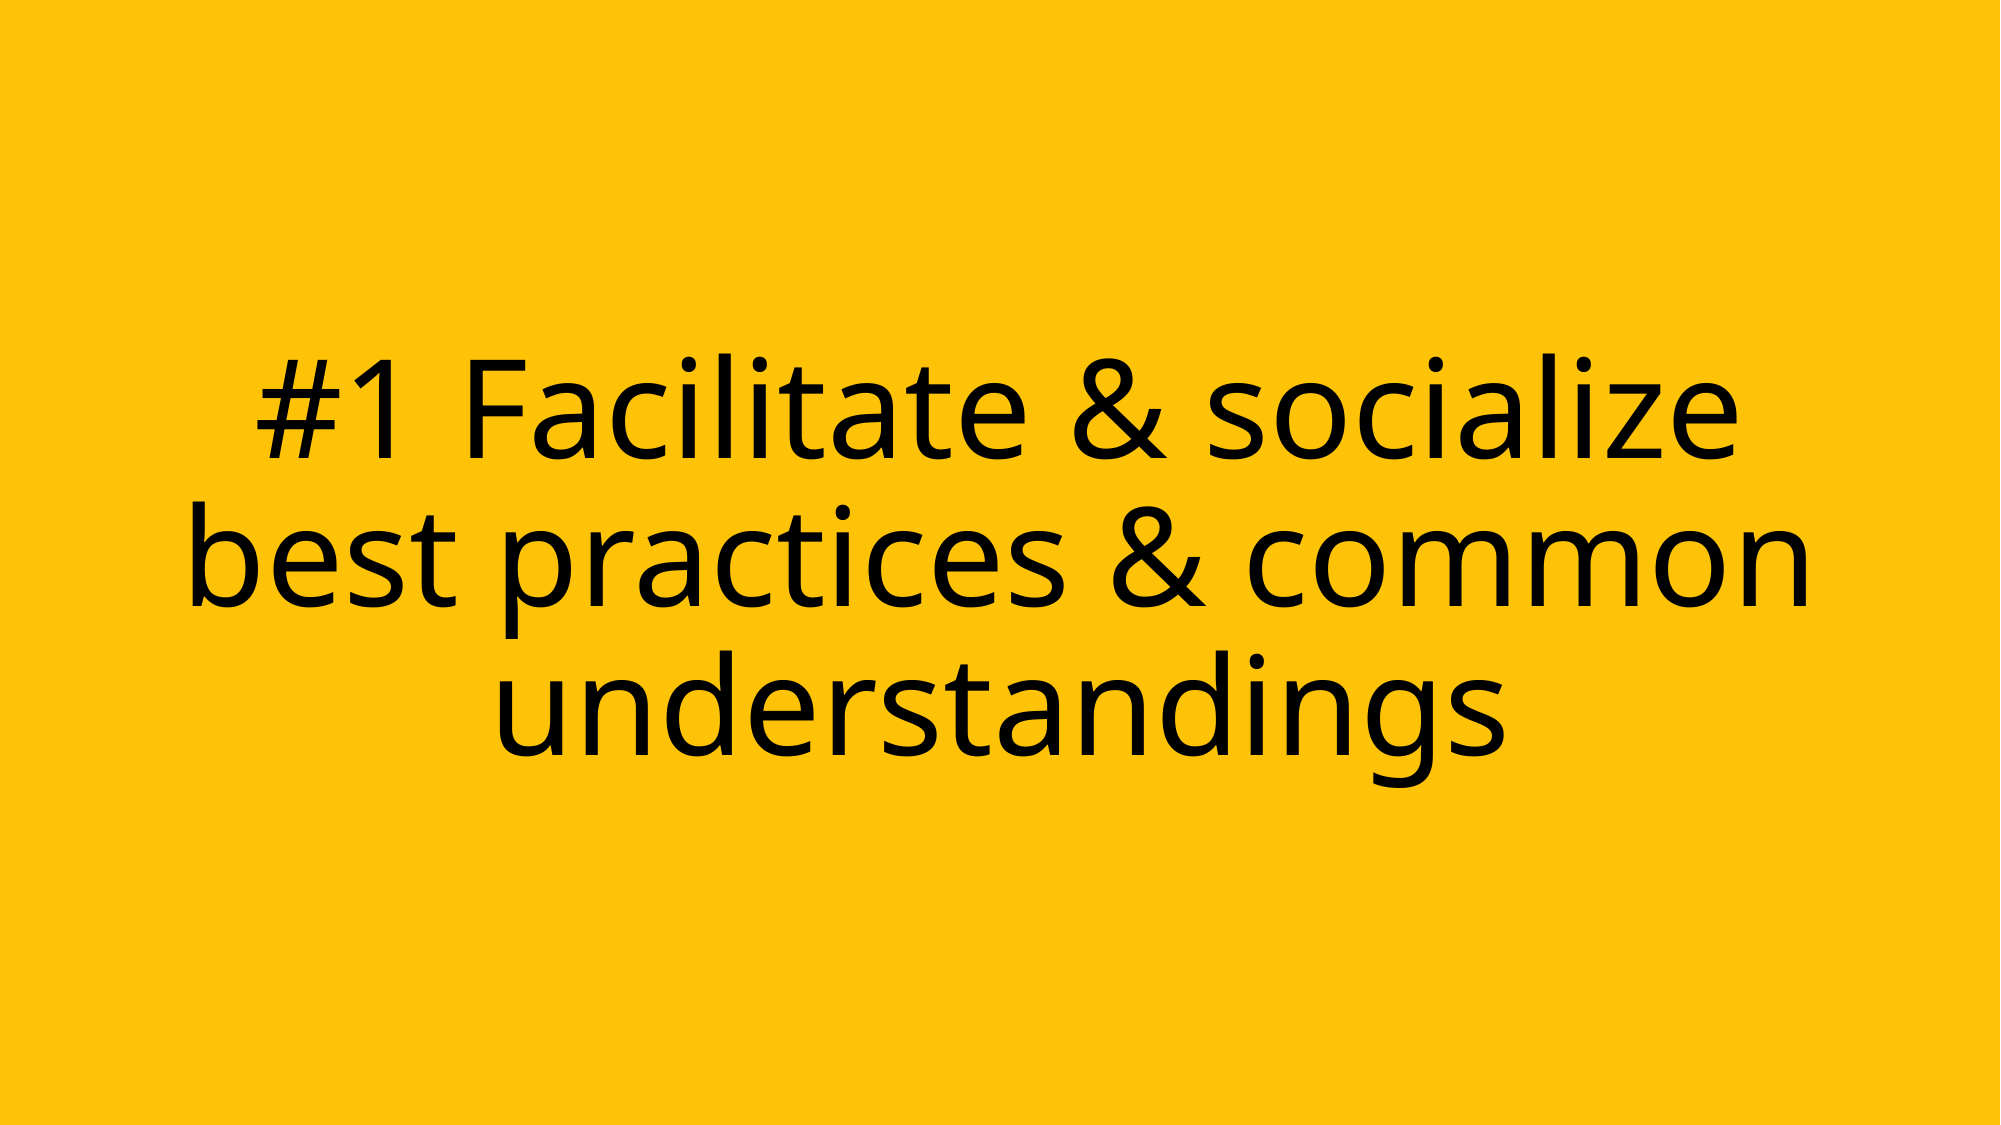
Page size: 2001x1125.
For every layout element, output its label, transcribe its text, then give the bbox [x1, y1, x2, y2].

title #1 Facilitate & socialize best practices & common understandings [137, 387, 1863, 737]
